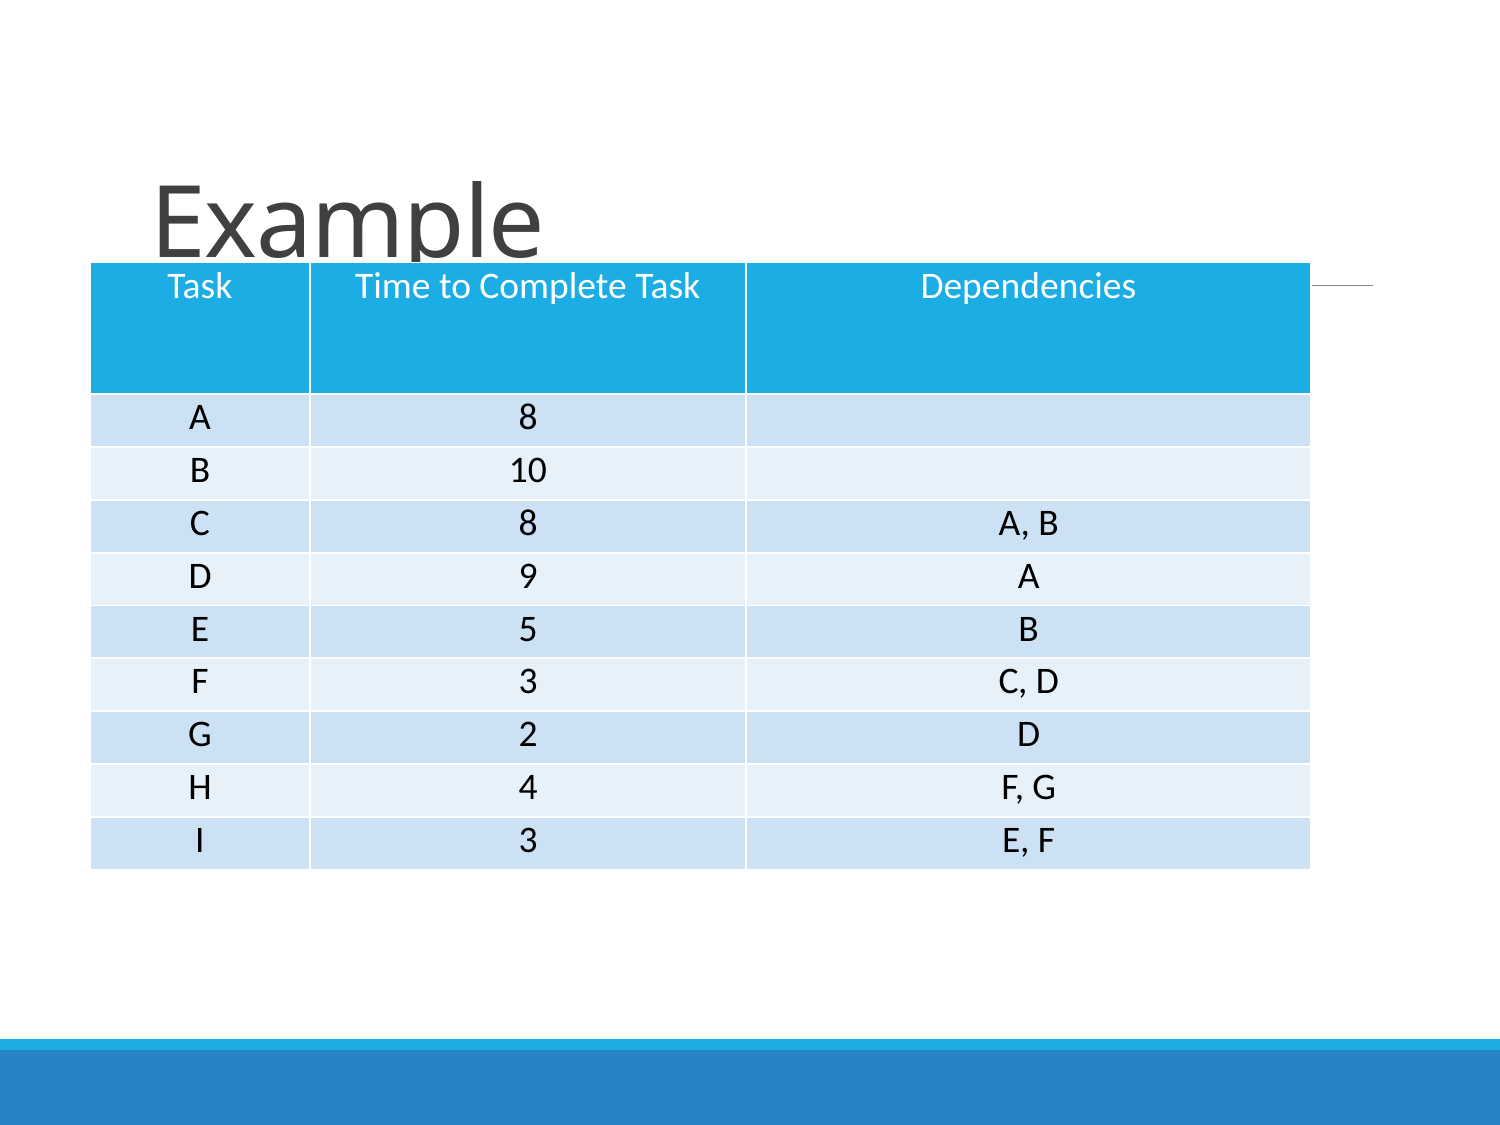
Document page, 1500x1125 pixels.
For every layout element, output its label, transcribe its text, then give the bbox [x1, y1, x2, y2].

table_cell 10 [311, 448, 745, 499]
table_cell 9 [311, 554, 745, 605]
table_cell [747, 448, 1310, 499]
table_cell 2 [311, 712, 745, 763]
table_cell F, G [747, 765, 1310, 816]
table_cell 5 [311, 606, 745, 657]
table_cell 3 [311, 659, 745, 710]
table_cell C, D [747, 659, 1310, 710]
table_cell A, B [747, 501, 1310, 552]
table_header Dependencies [747, 263, 1310, 393]
table_cell A [747, 554, 1310, 605]
table_cell 8 [311, 395, 745, 446]
table_cell G [91, 712, 309, 763]
table_cell A [91, 395, 309, 446]
table_cell 3 [311, 818, 745, 869]
table_cell 4 [311, 765, 745, 816]
table_cell B [91, 448, 309, 499]
table_cell 8 [311, 501, 745, 552]
table_cell B [747, 606, 1310, 657]
table_cell F [91, 659, 309, 710]
table_cell H [91, 765, 309, 816]
table_cell C [91, 501, 309, 552]
table_cell I [91, 818, 309, 869]
table_cell E [91, 606, 309, 657]
title Example [135, 47, 1373, 285]
table_cell D [747, 712, 1310, 763]
table_cell D [91, 554, 309, 605]
table_cell E, F [747, 818, 1310, 869]
table_header Time to Complete Task [311, 263, 745, 393]
table_cell [747, 395, 1310, 446]
table_header Task [91, 263, 309, 393]
